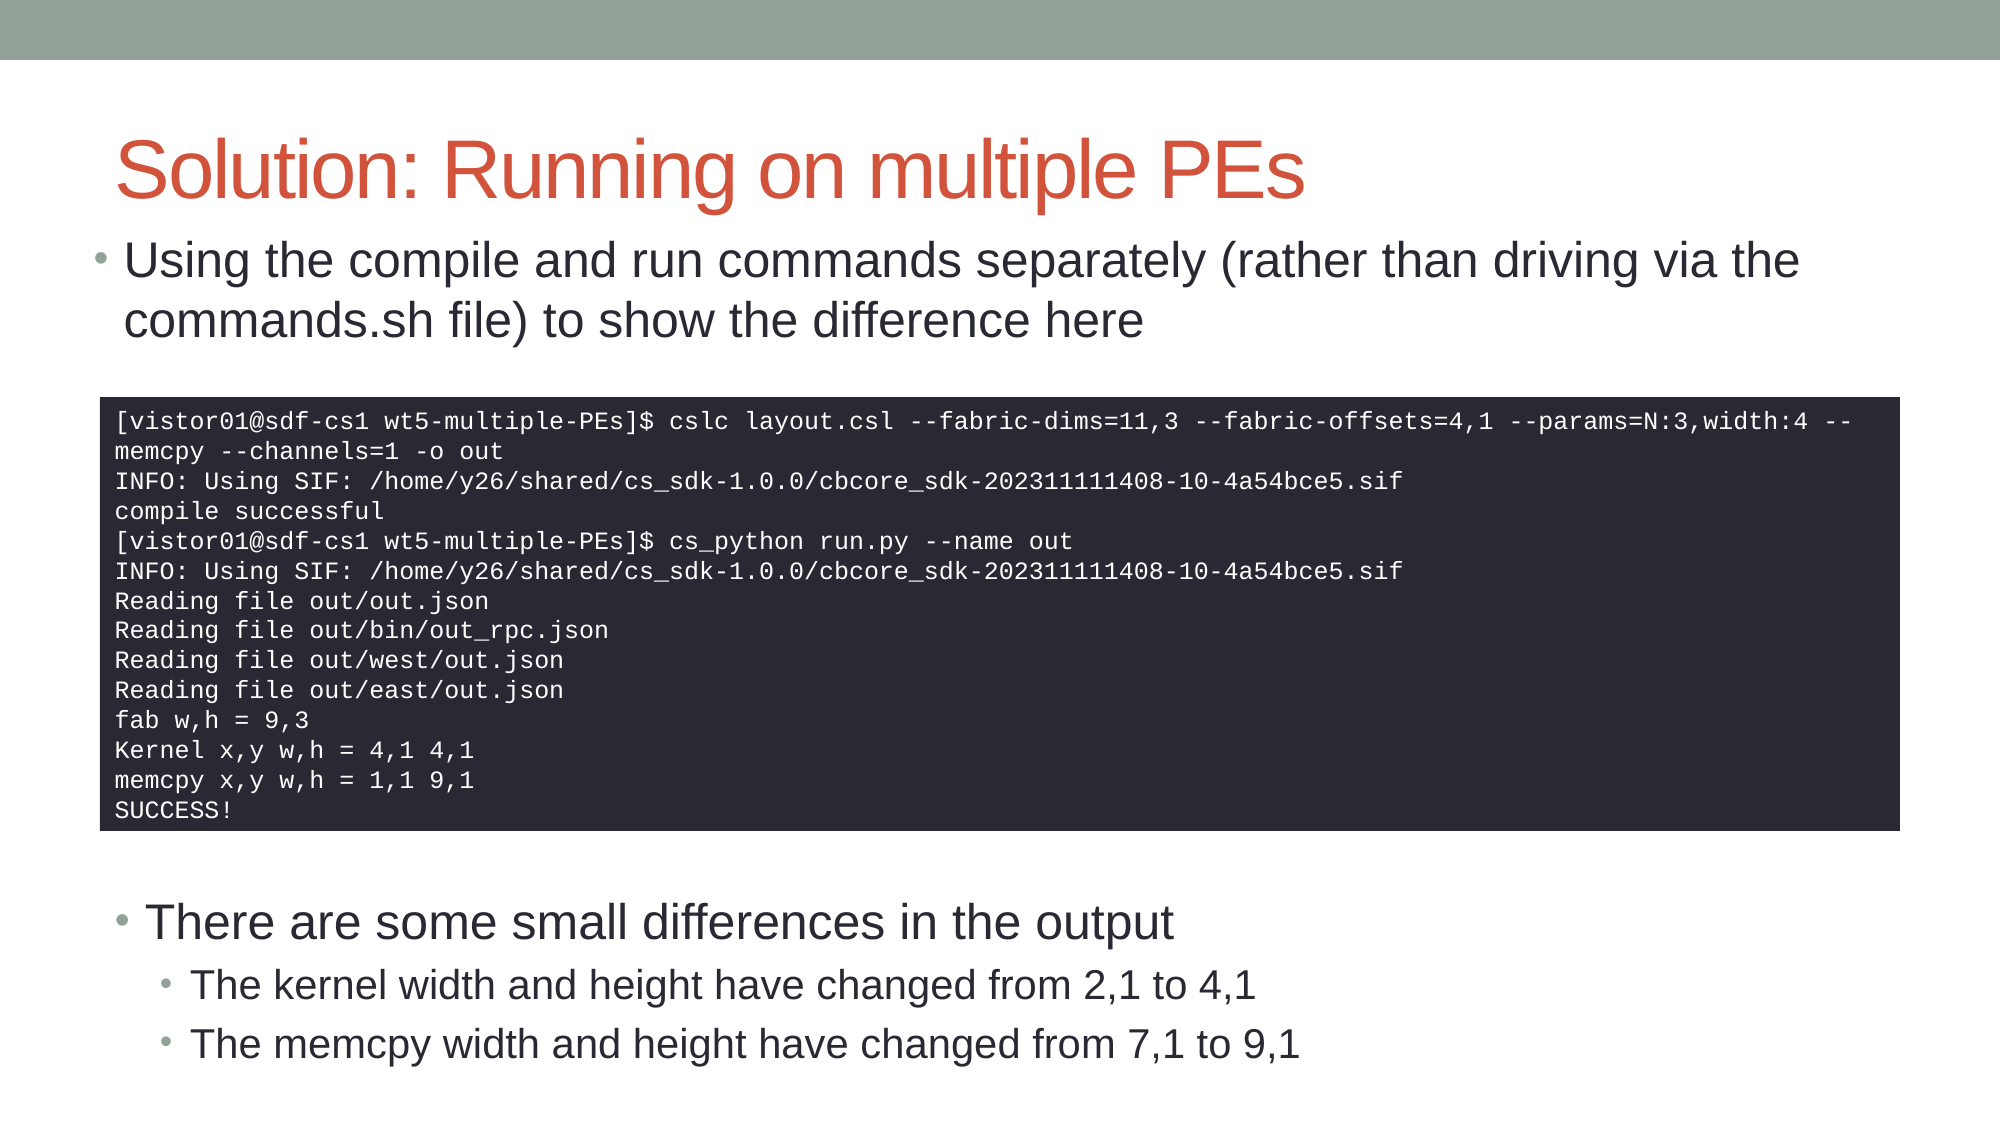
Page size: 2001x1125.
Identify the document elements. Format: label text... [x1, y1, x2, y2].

title Solution: Running on multiple PEs [99, 87, 1900, 244]
list There are some small differences in the output The kernel width and height have changed from 2,1 to 4,1 The memcpy width and height have changed from 7,1 to 9,1 [99, 882, 1900, 1099]
text_box Using the compile and run commands separately (rather than driving via the commands.sh file) to show the difference here [78, 219, 1879, 376]
text_box [vistor01@sdf-cs1 wt5-multiple-PEs]$ cslc layout.csl --fabric-dims=11,3 --fabric-offsets=4,1 --params=N:3,width:4 --memcpy --channels=1 -o out INFO: Using SIF: /home/y26/shared/cs_sdk-1.0.0/cbcore_sdk-202311111408-10-4a54bce5.sif compile successful [vistor01@sdf-cs1 wt5-multiple-PEs]$ cs_python run.py --name out INFO: Using SIF: /home/y26/shared/cs_sdk-1.0.0/cbcore_sdk-202311111408-10-4a54bce5.sif Reading file out/out.json Reading file out/bin/out_rpc.json Reading file out/west/out.json Reading file out/east/out.json fab w,h = 9,3 Kernel x,y w,h = 4,1 4,1 memcpy x,y w,h = 1,1 9,1 SUCCESS! [99, 397, 1900, 831]
